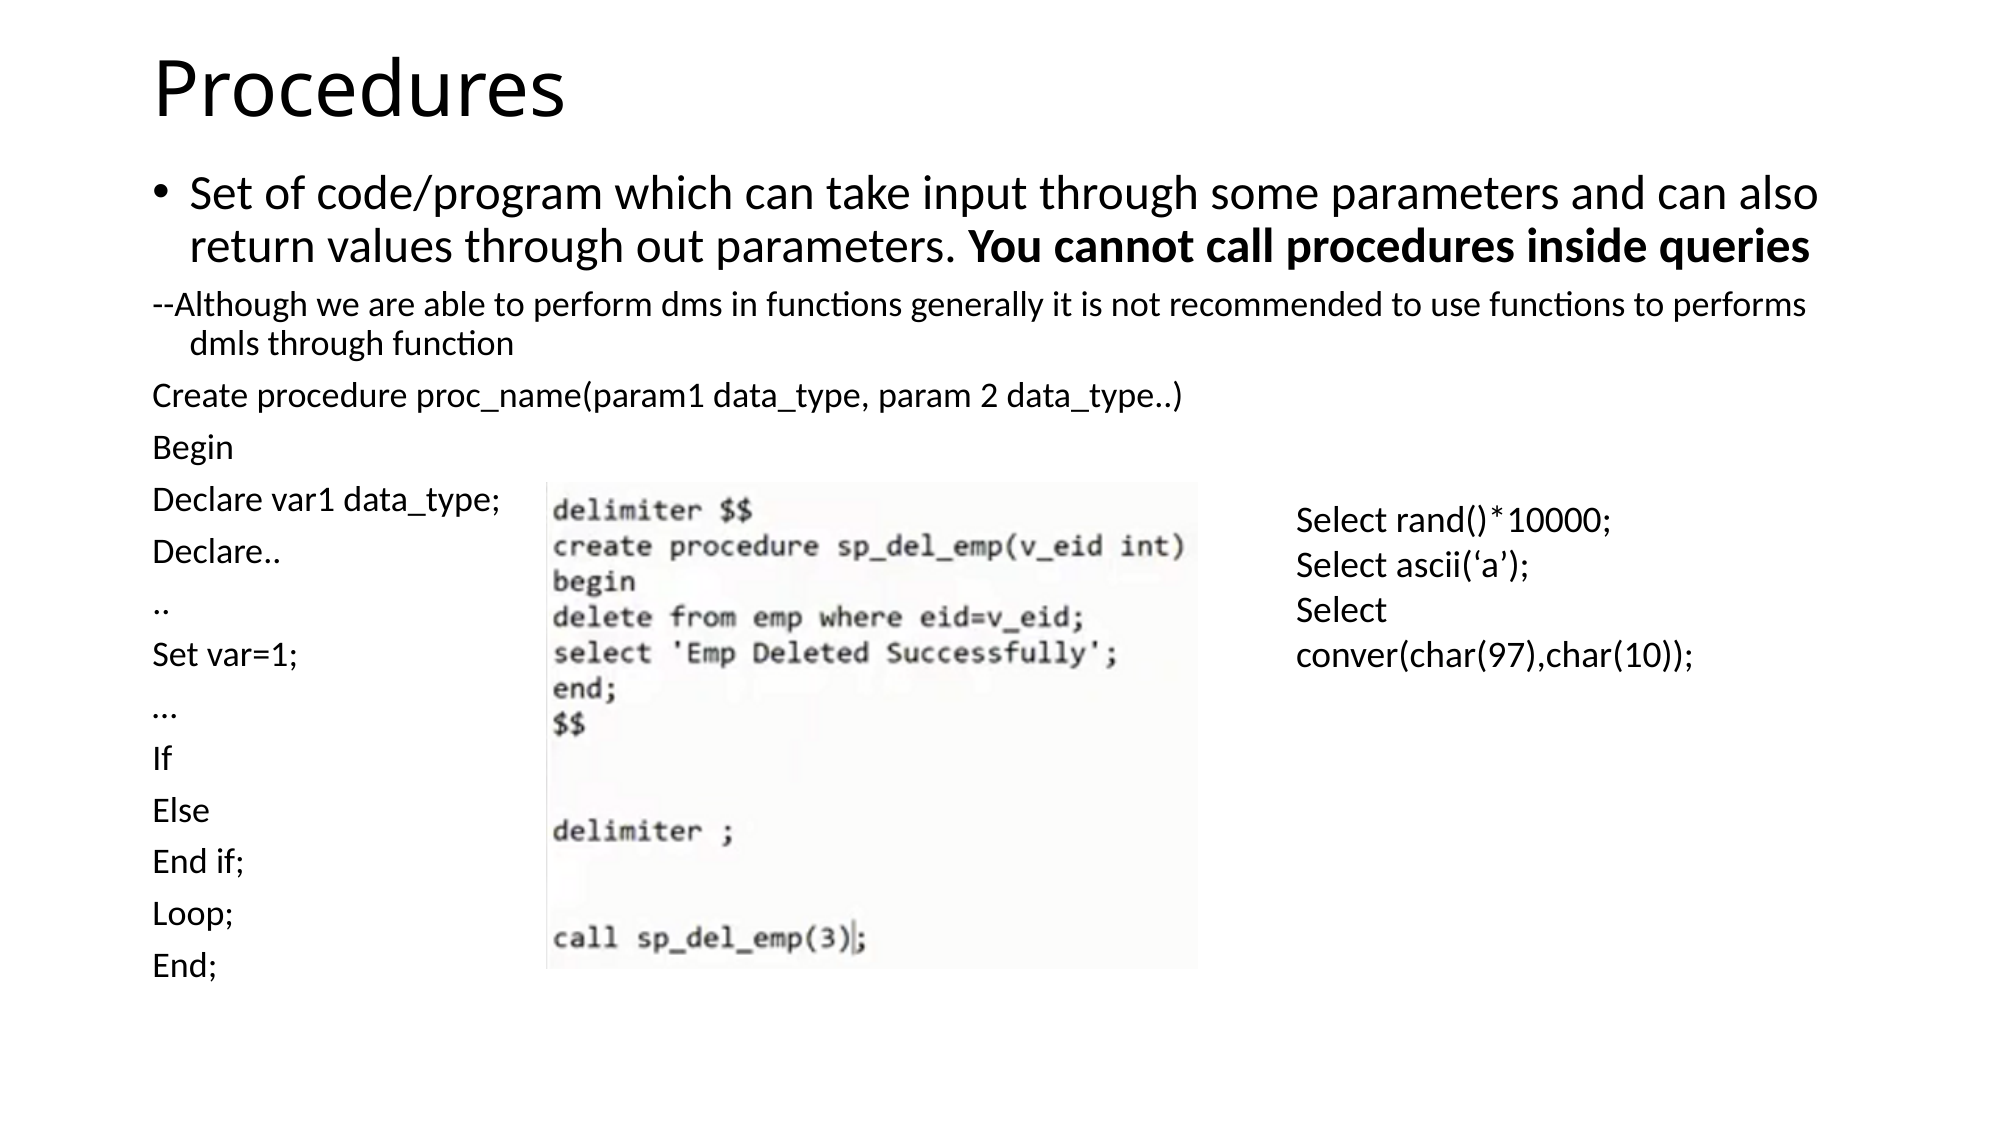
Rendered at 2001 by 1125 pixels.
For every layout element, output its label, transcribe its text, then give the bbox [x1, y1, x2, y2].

text_box Select rand()*10000; Select ascii(‘a’); Select conver(char(97),char(10)); [1281, 487, 1804, 728]
title Procedures [137, 41, 1863, 141]
picture [546, 482, 1198, 969]
list Set of code/program which can take input through some parameters and can also return values through out parameters. You cannot call procedures inside queries --Although we are able to perform dms in functions generally it is not recommended to use functions to performs dmls through function Create procedure proc_name(param1 data_type, param 2 data_type..) Begin Declare var1 data_type; Declare.. .. Set var=1; … If Else End if; Loop; End; [137, 159, 1863, 1014]
